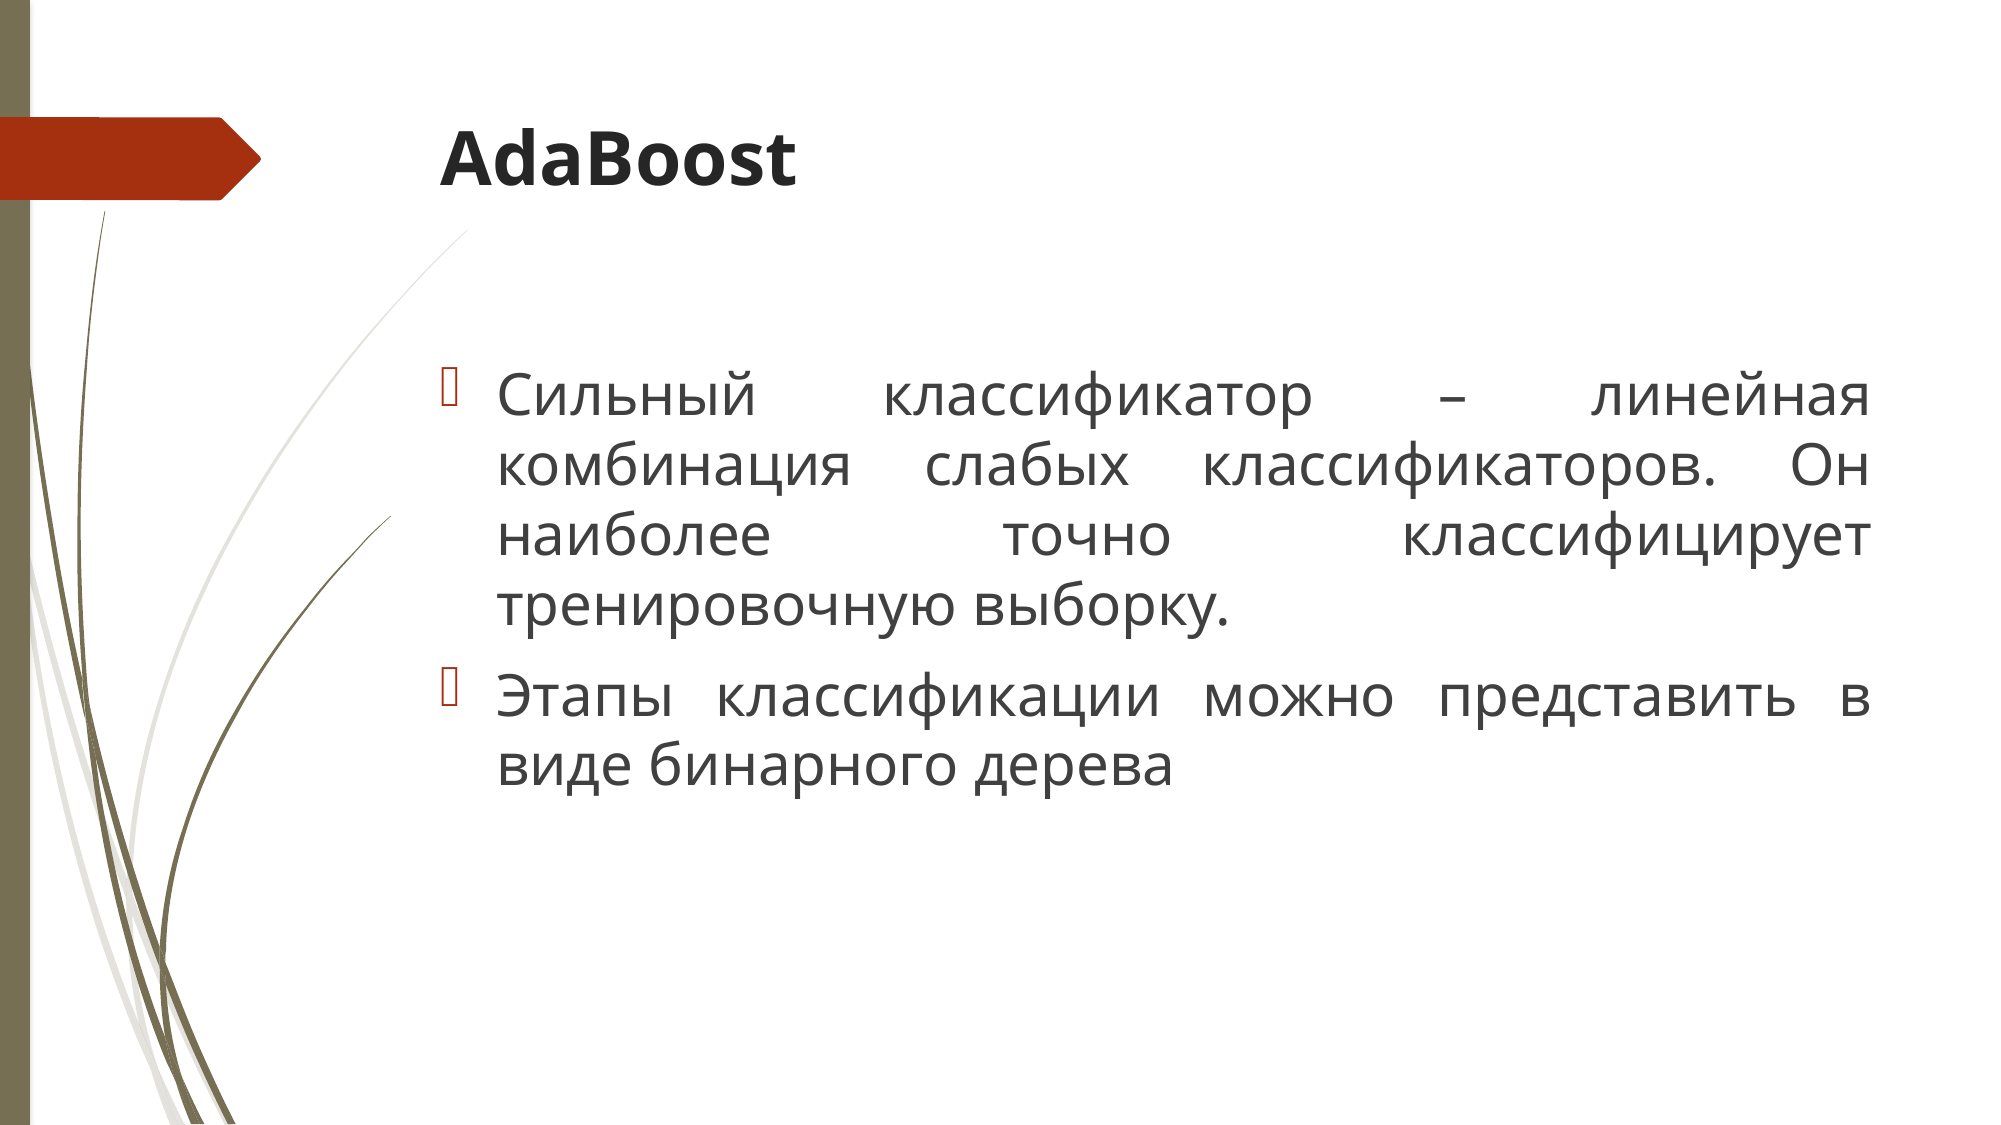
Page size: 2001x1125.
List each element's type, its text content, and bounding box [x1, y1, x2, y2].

list Сильный классификатор – линейная комбинация слабых классификаторов. Он наиболее точно классифицирует тренировочную выборку. Этапы классификации можно представить в виде бинарного дерева [424, 350, 1888, 970]
title AdaBoost [425, 102, 1888, 313]
